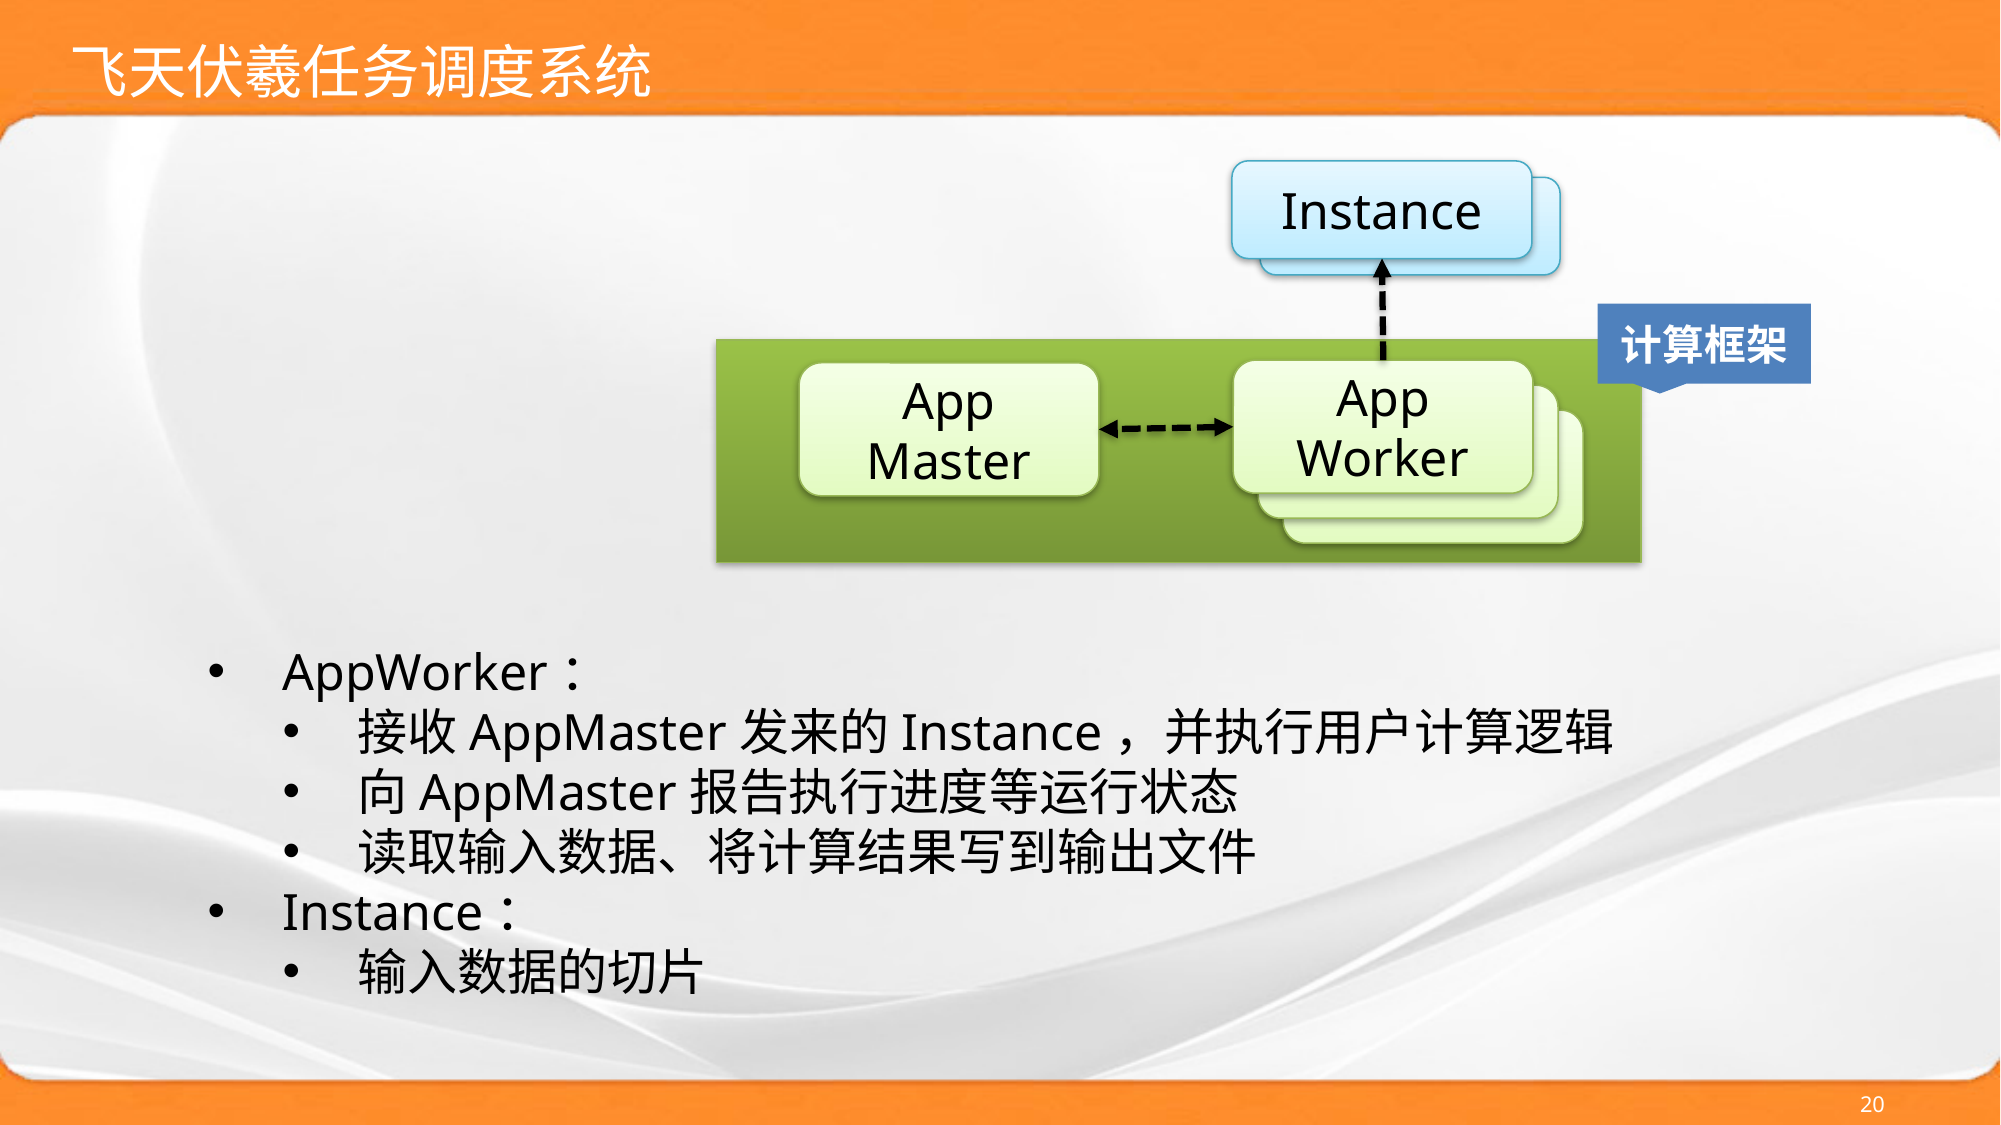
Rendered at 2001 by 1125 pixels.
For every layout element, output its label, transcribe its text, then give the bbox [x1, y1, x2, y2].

text_box App Worker [1232, 359, 1534, 494]
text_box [1098, 426, 1234, 430]
text_box Instance [1231, 160, 1533, 260]
text_box [1391, 176, 1561, 276]
text_box [716, 339, 1642, 563]
text_box [1261, 267, 1372, 276]
text_box 计算框架 [1595, 301, 1814, 396]
text_box [1283, 409, 1584, 544]
title 飞天伏羲任务调度系统 [54, 23, 1788, 117]
text_box App Master [798, 361, 1100, 497]
slide_number 20 [1433, 1085, 1900, 1125]
text_box AppWorker： 接收AppMaster发来的Instance，并执行用户计算逻辑 向AppMaster报告执行进度等运行状态 读取输入数据、将计算结果写到输出文件 Instance： 输入数据的切片 [191, 596, 2000, 1063]
text_box [1258, 384, 1559, 519]
picture [0, 0, 2001, 1125]
